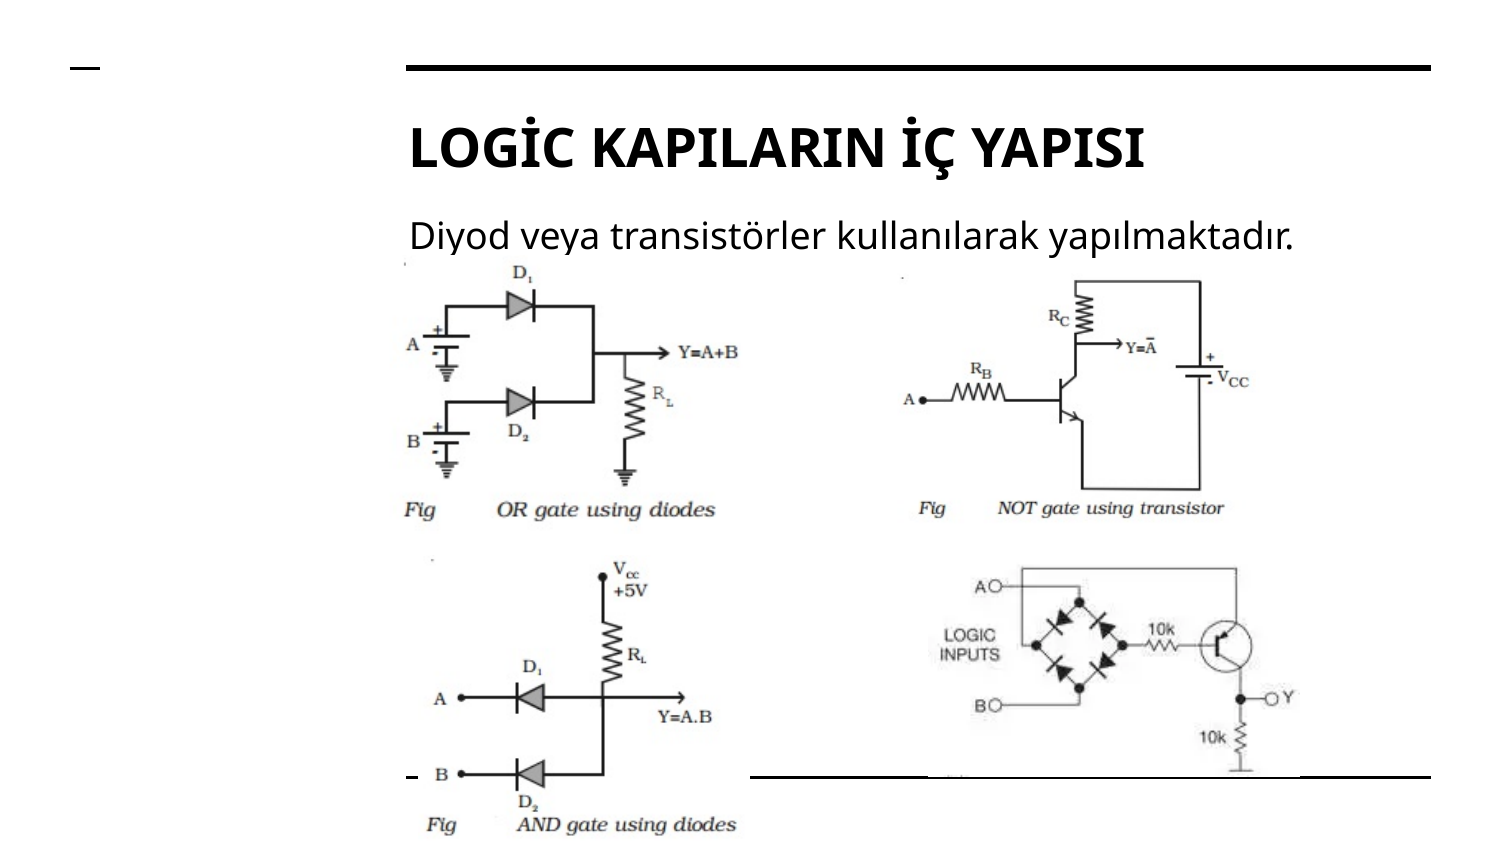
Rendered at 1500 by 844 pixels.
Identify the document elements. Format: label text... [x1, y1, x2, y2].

title LOGİC KAPILARIN İÇ YAPISI [393, 94, 1431, 186]
picture [890, 259, 1260, 530]
picture [418, 555, 751, 844]
list Diyod veya transistörler kullanılarak yapılmaktadır. [393, 186, 1431, 278]
picture [928, 555, 1300, 778]
picture [380, 255, 751, 534]
